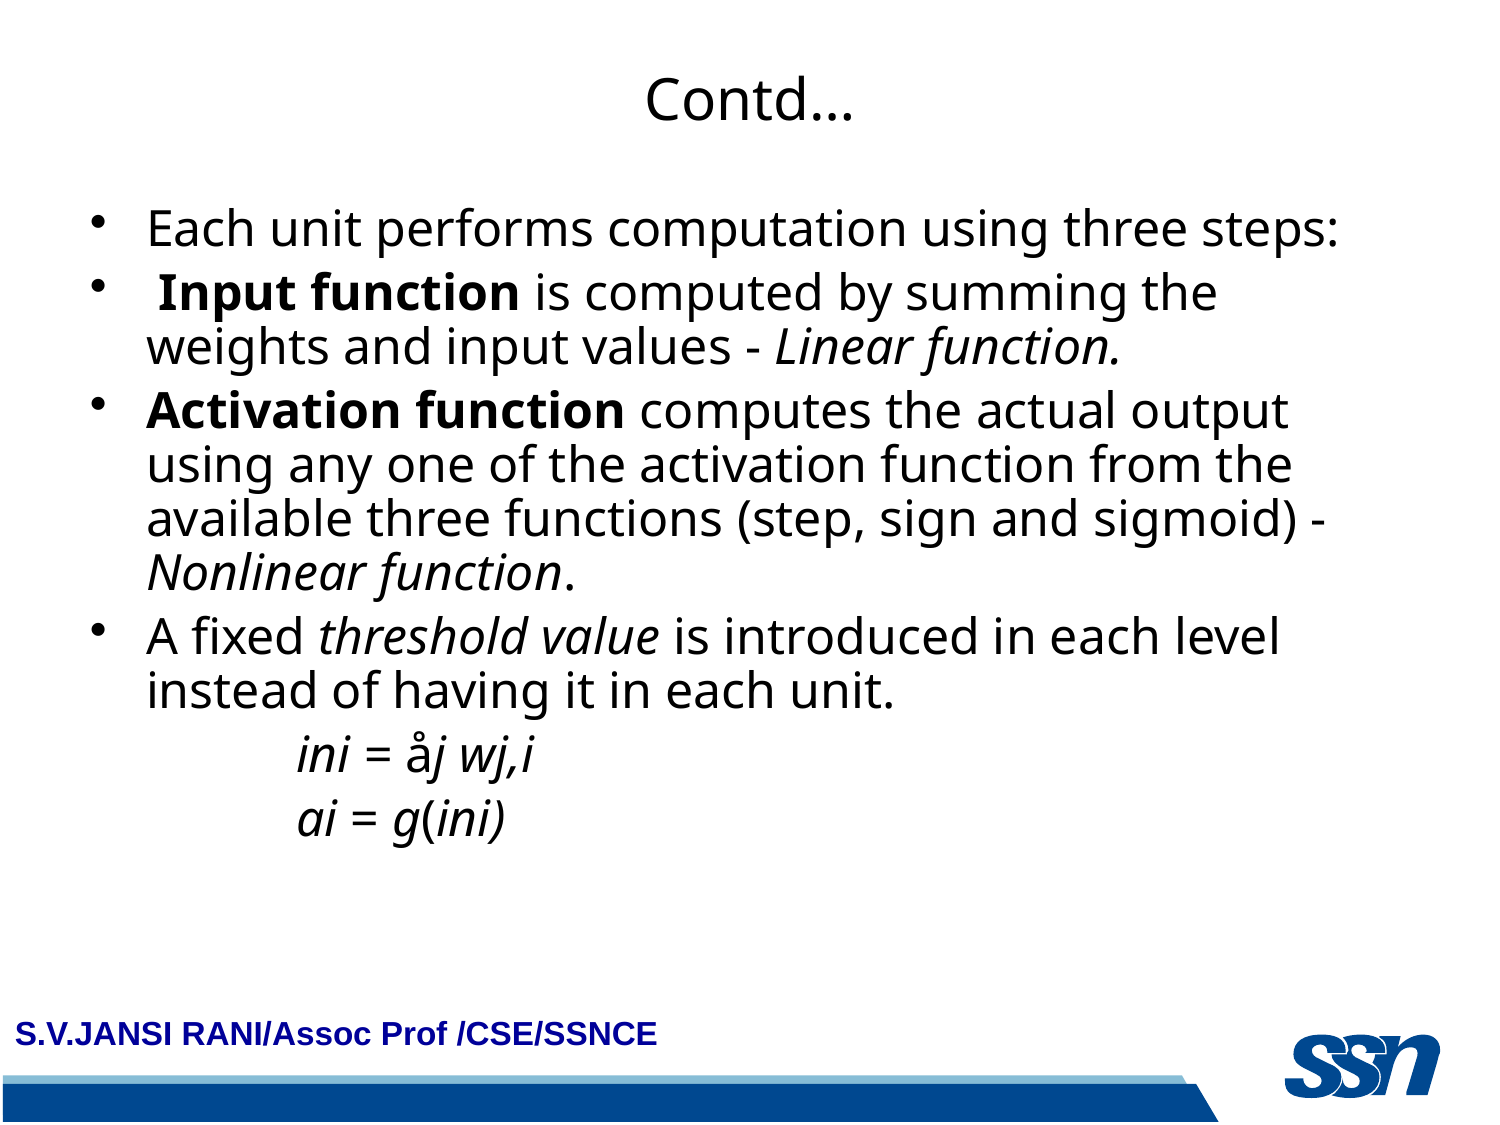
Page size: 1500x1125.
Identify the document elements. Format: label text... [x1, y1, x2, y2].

title Contd… [74, 44, 1426, 151]
list Each unit performs computation using three steps: Input function is computed by summing the weights and input values - Linear function. Activation function computes the actual output using any one of the activation function from the available three functions (step, sign and sigmoid) - Nonlinear function. A fixed threshold value is introduced in each level instead of having it in each unit. ini = åj wj,i ai = g(ini) [74, 196, 1426, 965]
